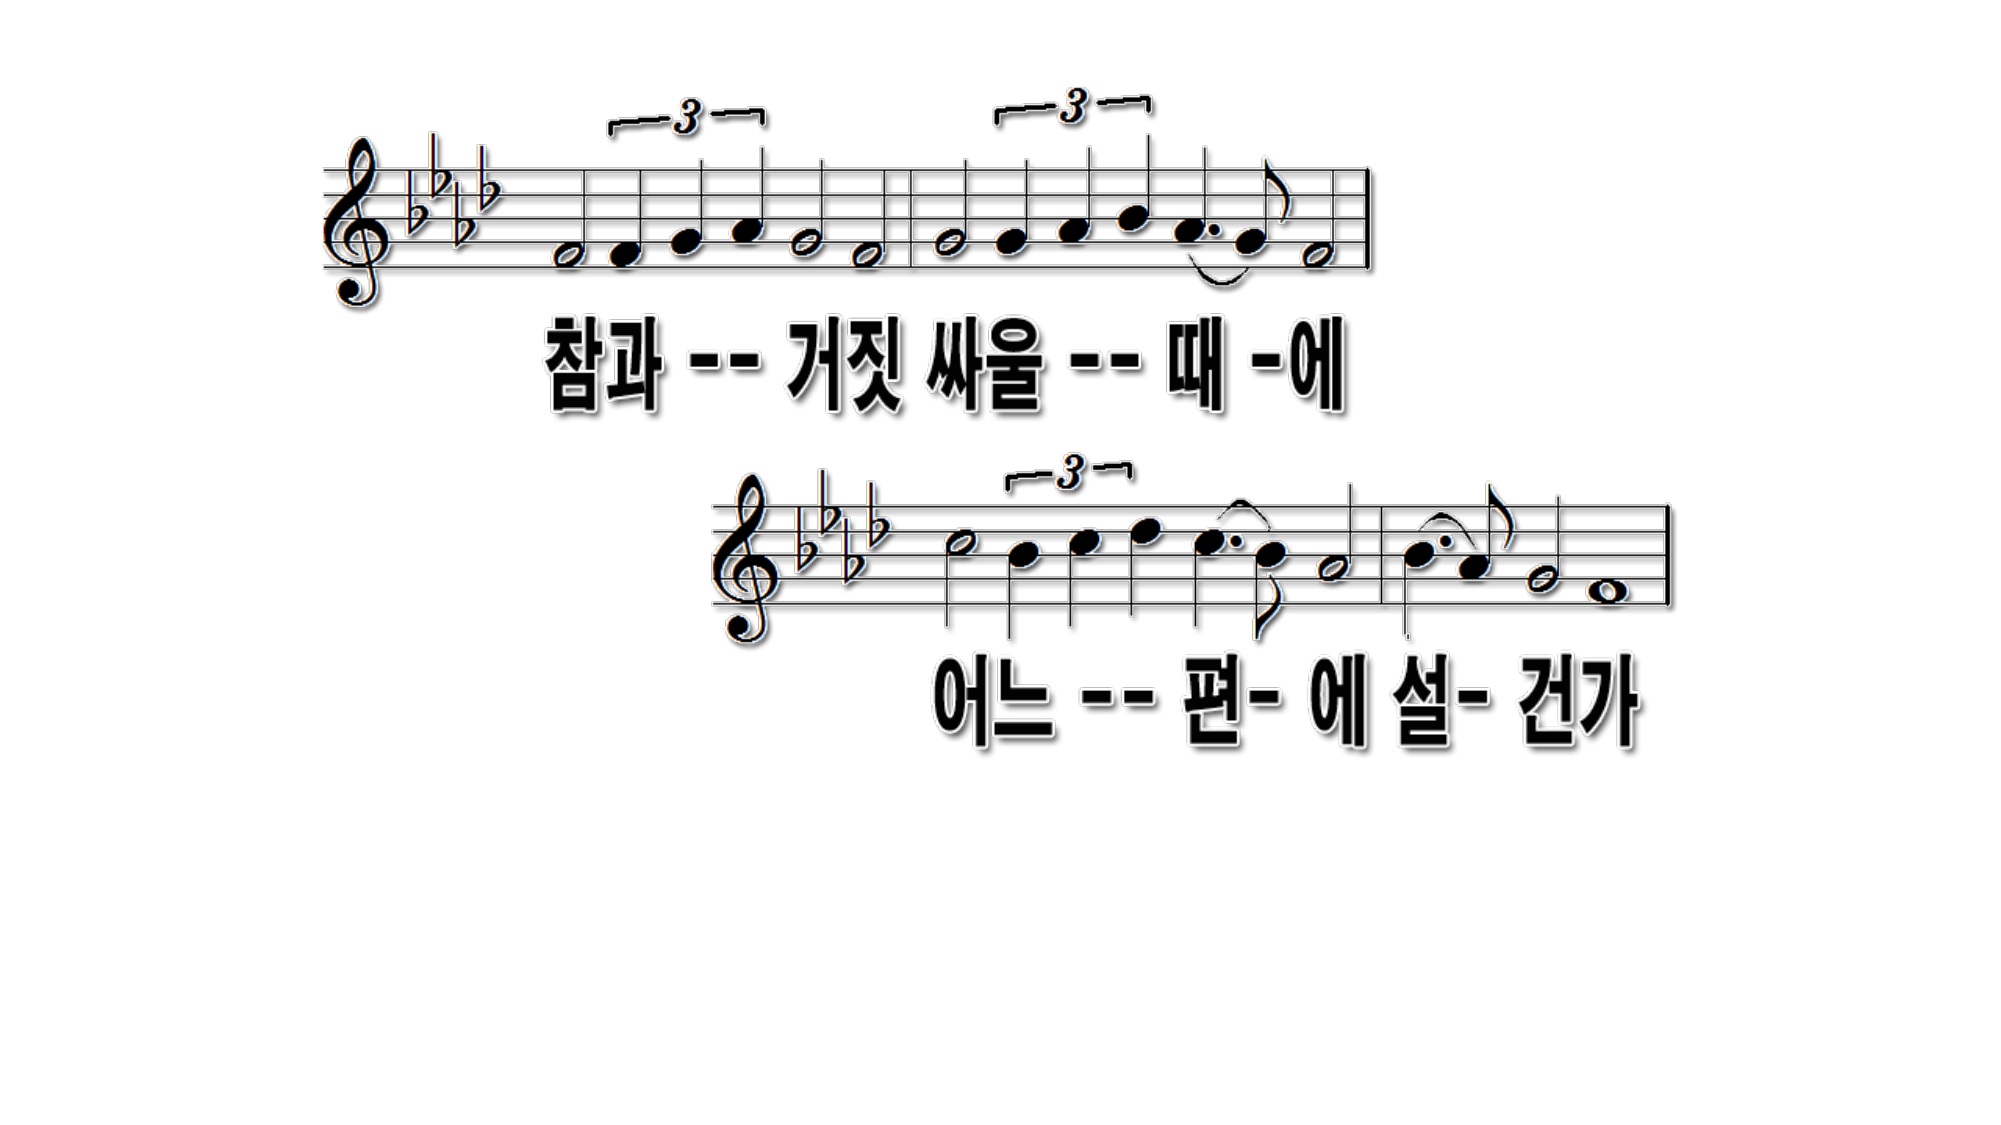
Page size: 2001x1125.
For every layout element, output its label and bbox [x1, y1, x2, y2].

picture [249, 0, 1750, 835]
